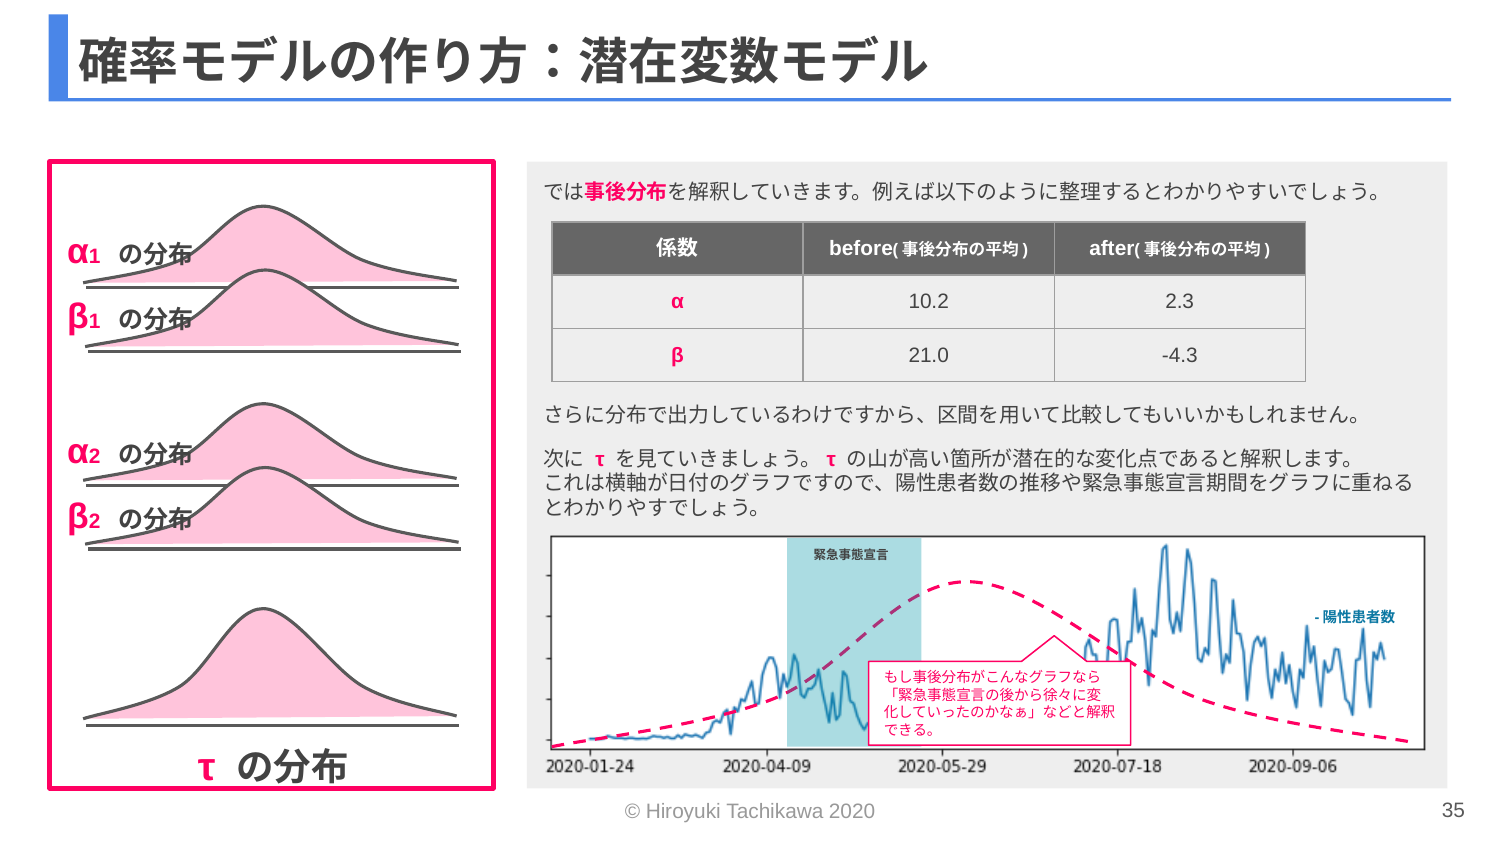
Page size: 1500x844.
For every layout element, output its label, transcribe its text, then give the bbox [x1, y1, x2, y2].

text_box [49, 161, 494, 789]
text_box [83, 472, 245, 481]
picture [542, 524, 1435, 782]
text_box [526, 161, 1448, 789]
text_box [229, 472, 306, 484]
text_box [85, 537, 459, 545]
text_box α2 の分布 [52, 420, 490, 472]
text_box [85, 337, 459, 347]
table_cell 21.0 [804, 329, 1054, 381]
text_box では事後分布を解釈していきます。例えば以下のように整理するとわかりやすいでしょう。 [528, 161, 1449, 220]
table_cell α [553, 276, 802, 328]
text_box [287, 472, 457, 480]
table_cell β [553, 329, 802, 381]
text_box [231, 272, 304, 285]
text_box [281, 272, 457, 282]
text_box さらに分布で出力しているわけですから、区間を用いて比較してもいいかもしれません。 [528, 386, 1449, 430]
text_box [83, 608, 457, 719]
text_box β1 の分布 [52, 285, 490, 337]
title 確率モデルの作り方：潜在変数モデル [63, 17, 1462, 102]
text_box α1 の分布 [52, 220, 490, 272]
table_cell 2.3 [1055, 276, 1305, 328]
slide_number 35 [1389, 788, 1480, 830]
text_box [83, 272, 250, 283]
table_header after(事後分布の平均) [1055, 223, 1305, 274]
text_box [227, 403, 304, 420]
table_header before(事後分布の平均) [804, 223, 1054, 274]
table_cell -4.3 [1055, 329, 1305, 381]
text_box β2 の分布 [52, 485, 490, 537]
table_header 係数 [553, 223, 802, 274]
text_box [230, 206, 300, 220]
text_box τ の分布 [51, 735, 495, 787]
table_cell 10.2 [804, 276, 1054, 328]
text_box 次に τ を見ていきましょう。τ の山が高い箇所が潜在的な変化点であると解釈します。 これは横軸が日付のグラフですので、陽性患者数の推移や緊急事態宣言期間をグラフに重ねるとわかりやすでしょう。 [528, 430, 1449, 532]
